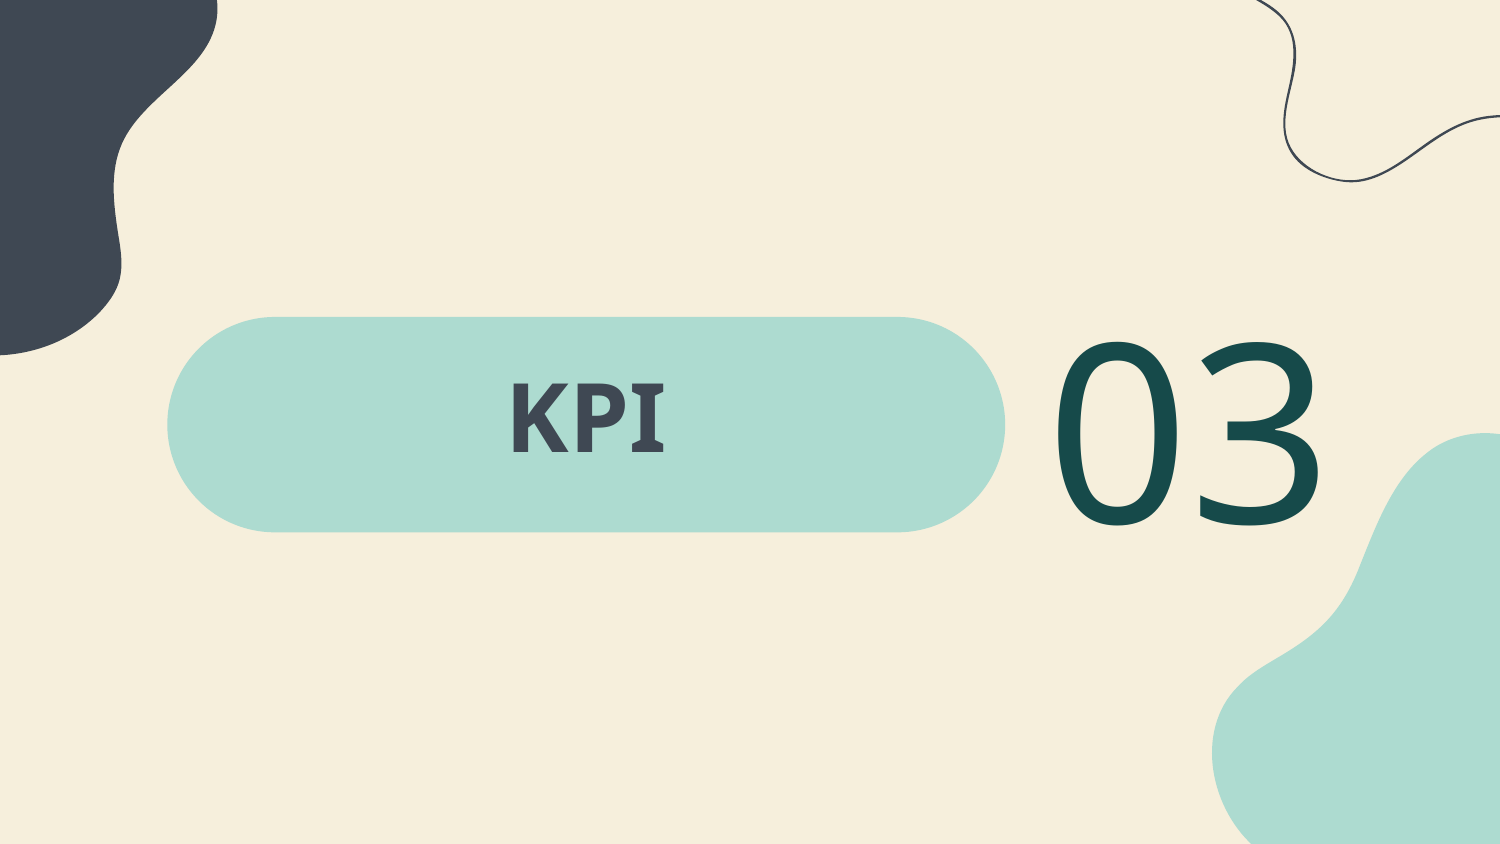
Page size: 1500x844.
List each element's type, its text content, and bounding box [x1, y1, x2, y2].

title 03 [984, 250, 1333, 574]
title KPI [167, 316, 984, 533]
